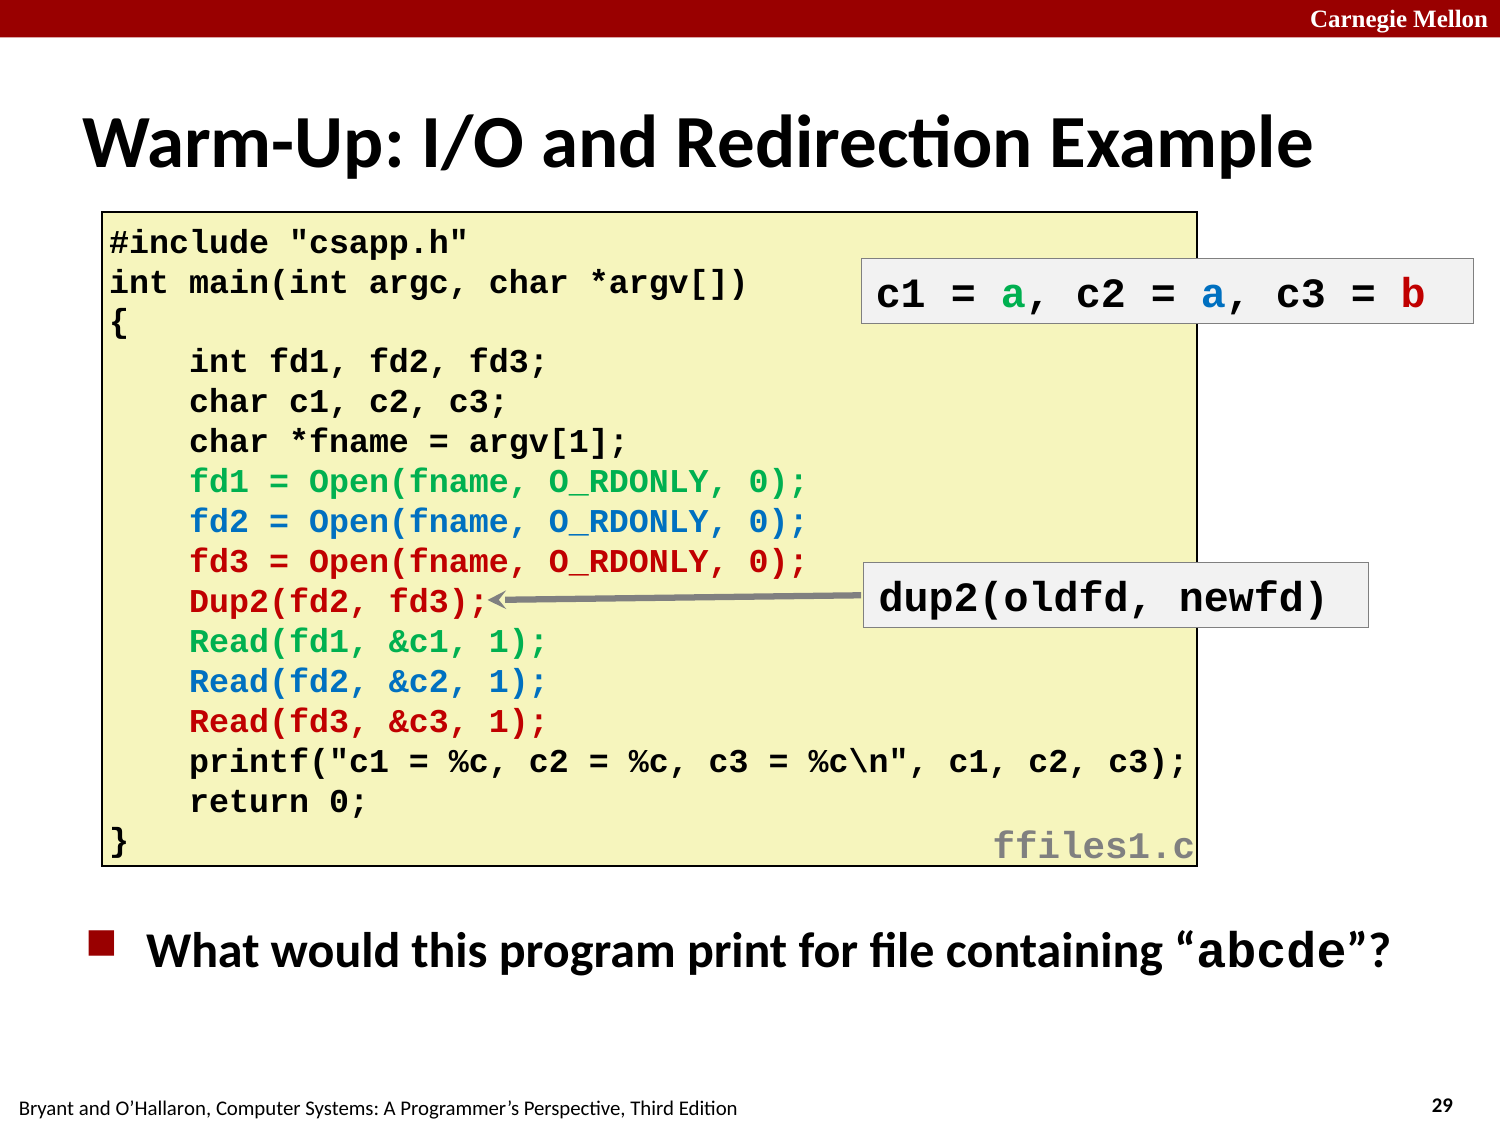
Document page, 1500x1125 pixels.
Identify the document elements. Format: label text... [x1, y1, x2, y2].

text_box #include "csapp.h" int main(int argc, char *argv[]) { int fd1, fd2, fd3; char c1, c2, c3; char *fname = argv[1]; fd1 = Open(fname, O_RDONLY, 0); fd2 = Open(fname, O_RDONLY, 0); fd3 = Open(fname, O_RDONLY, 0); Dup2(fd2, fd3); Read(fd1, &c1, 1); Read(fd2, &c2, 1); Read(fd3, &c3, 1); printf("c1 = %c, c2 = %c, c3 = %c\n", c1, c2, c3); return 0; } [101, 212, 1197, 866]
text_box ffiles1.c [977, 813, 1210, 873]
text_box c1 = a, c2 = a, c3 = b [861, 258, 1474, 324]
title Warm-Up: I/O and Redirection Example [66, 74, 1426, 201]
list What would this program print for file containing “abcde”? [74, 909, 1438, 998]
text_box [487, 595, 862, 601]
text_box dup2(oldfd, newfd) [863, 562, 1369, 628]
